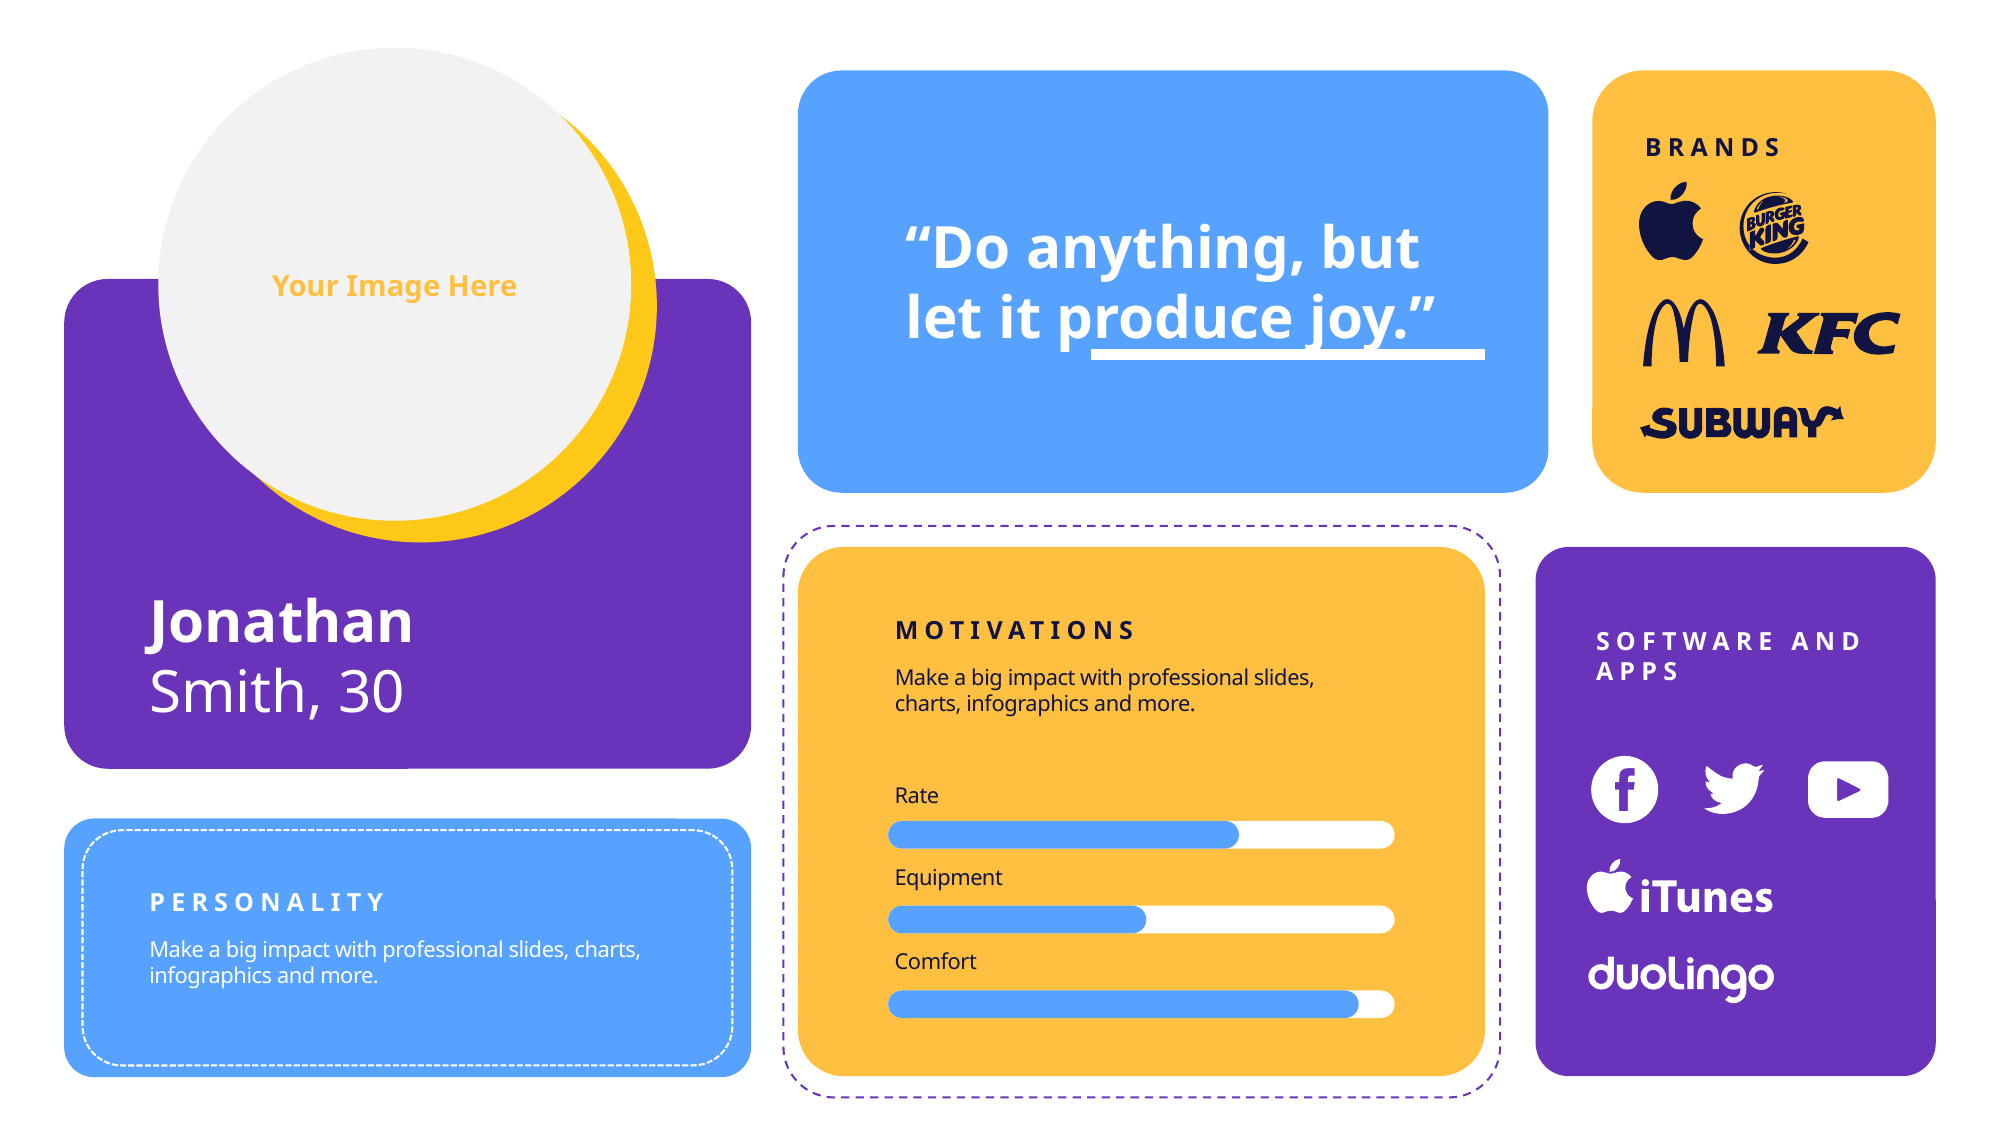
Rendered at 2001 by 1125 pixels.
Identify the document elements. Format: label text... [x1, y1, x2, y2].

text_box [1755, 888, 1773, 913]
text_box [1697, 964, 1719, 990]
text_box [1586, 858, 1634, 913]
text_box [1757, 312, 1901, 355]
text_box [1797, 405, 1845, 438]
text_box [782, 524, 1502, 1099]
text_box [797, 70, 1549, 493]
text_box [1588, 956, 1614, 990]
text_box [258, 115, 657, 543]
text_box Jonathan Smith, 30 [134, 577, 676, 732]
text_box [64, 818, 752, 1078]
text_box “Do anything, but let it produce joy.” [891, 202, 1465, 358]
text_box [1733, 407, 1771, 439]
text_box [64, 278, 752, 769]
text_box [1641, 879, 1650, 887]
text_box [1640, 964, 1667, 990]
text_box [81, 829, 734, 1067]
text_box BRANDS [1630, 123, 1899, 169]
text_box [1739, 192, 1809, 264]
text_box [1704, 763, 1765, 814]
text_box [1773, 406, 1798, 438]
text_box [1591, 755, 1659, 824]
text_box [1808, 761, 1889, 818]
text_box [1616, 964, 1638, 990]
text_box [1592, 70, 1936, 493]
text_box [1652, 880, 1677, 912]
text_box SOFTWARE AND APPS [1581, 617, 1899, 693]
text_box [1639, 200, 1704, 260]
text_box [1686, 956, 1694, 964]
text_box [1706, 407, 1732, 438]
text_box [1704, 888, 1727, 912]
text_box [1730, 888, 1753, 913]
text_box [1535, 546, 1936, 1077]
text_box [1687, 965, 1694, 990]
text_box [1720, 964, 1747, 1004]
text_box [1679, 407, 1703, 439]
text_box Your Image Here [158, 47, 632, 521]
text_box [1643, 299, 1725, 367]
text_box [1640, 407, 1677, 439]
text_box [1641, 889, 1649, 912]
text_box [1668, 956, 1685, 990]
text_box [1670, 181, 1687, 200]
text_box [1748, 964, 1774, 991]
text_box [1677, 888, 1700, 913]
